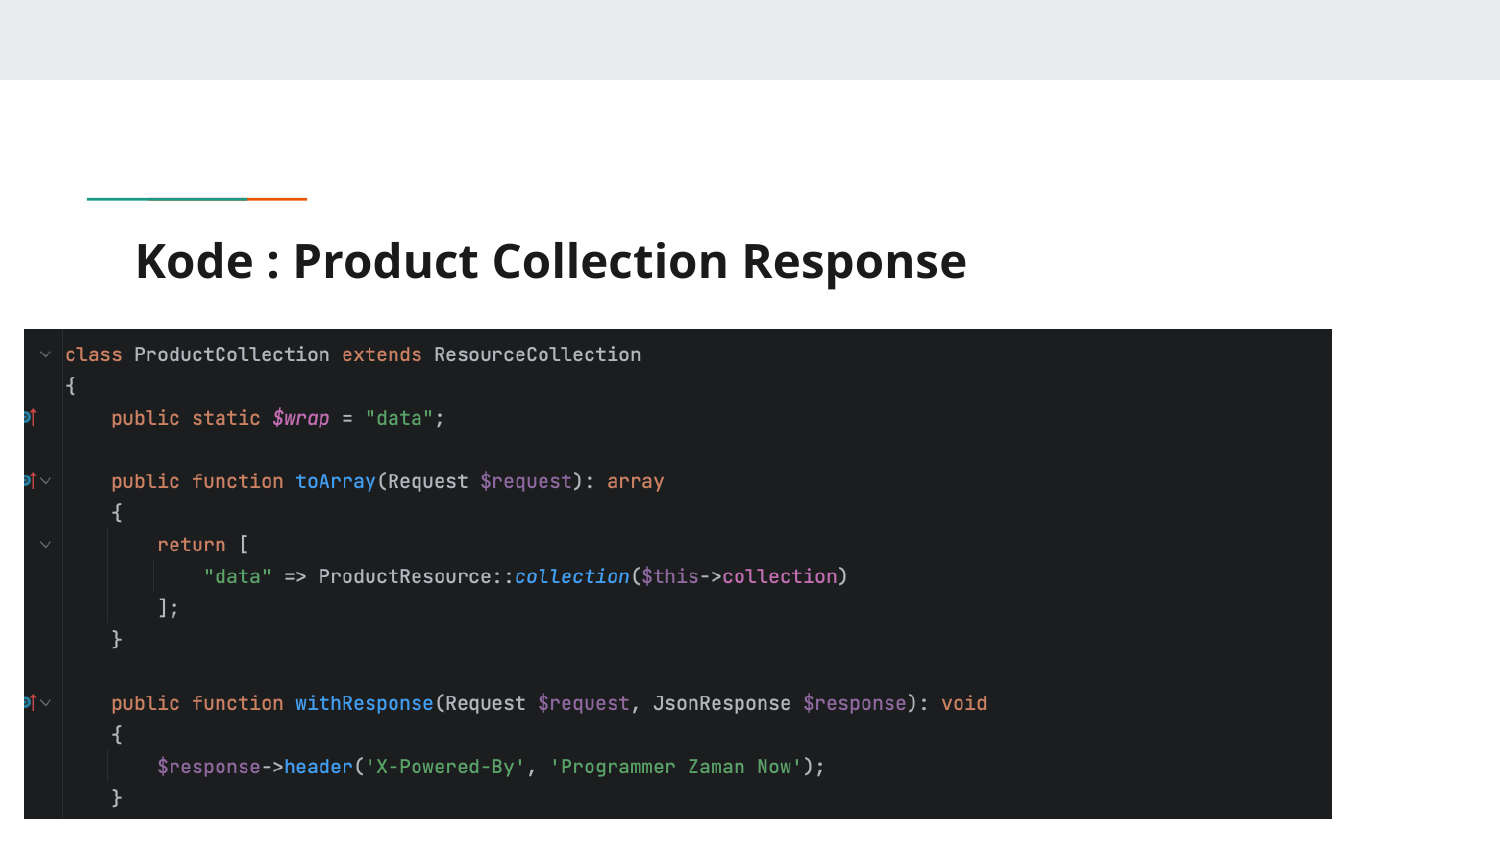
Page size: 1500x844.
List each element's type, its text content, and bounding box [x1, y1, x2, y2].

picture [24, 328, 1332, 819]
title Kode : Product Collection Response [119, 216, 1381, 305]
